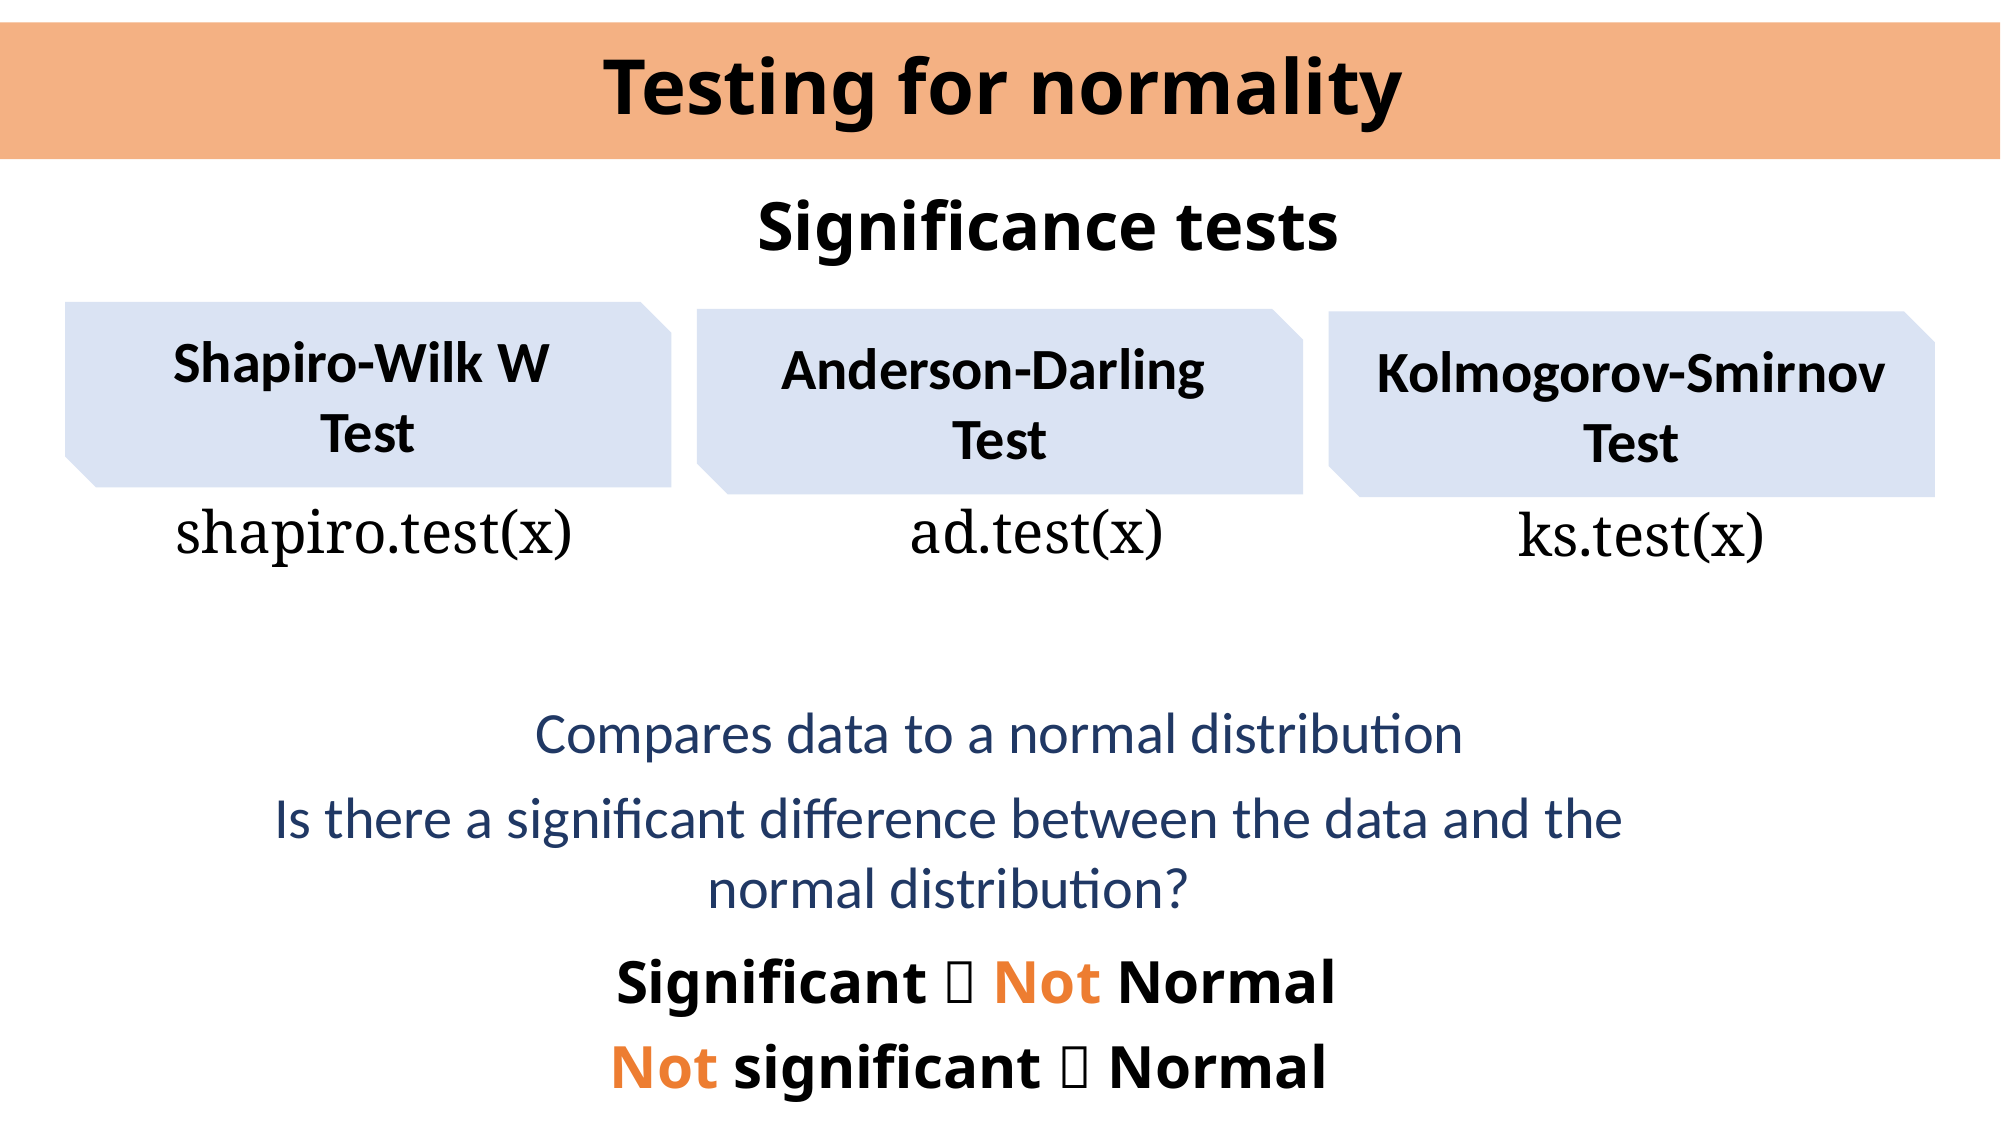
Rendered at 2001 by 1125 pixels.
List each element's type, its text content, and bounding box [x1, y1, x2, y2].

text_box Is there a significant difference between the data and the normal distribution? [223, 773, 1675, 928]
text_box ad.test(x) [894, 488, 1181, 573]
text_box Not significant  Normal [455, 1023, 1483, 1108]
text_box Significant  Not Normal [529, 937, 1408, 1023]
text_box Testing for normality [587, 0, 1450, 178]
text_box Kolmogorov-Smirnov Test [1328, 311, 1935, 498]
text_box Compares data to a normal distribution [293, 687, 1707, 773]
text_box Significance tests [742, 176, 1480, 272]
text_box ks.test(x) [1503, 490, 1781, 576]
text_box shapiro.test(x) [160, 488, 589, 573]
text_box Anderson-Darling Test [696, 308, 1304, 495]
text_box Shapiro-Wilk W Test [65, 301, 672, 488]
